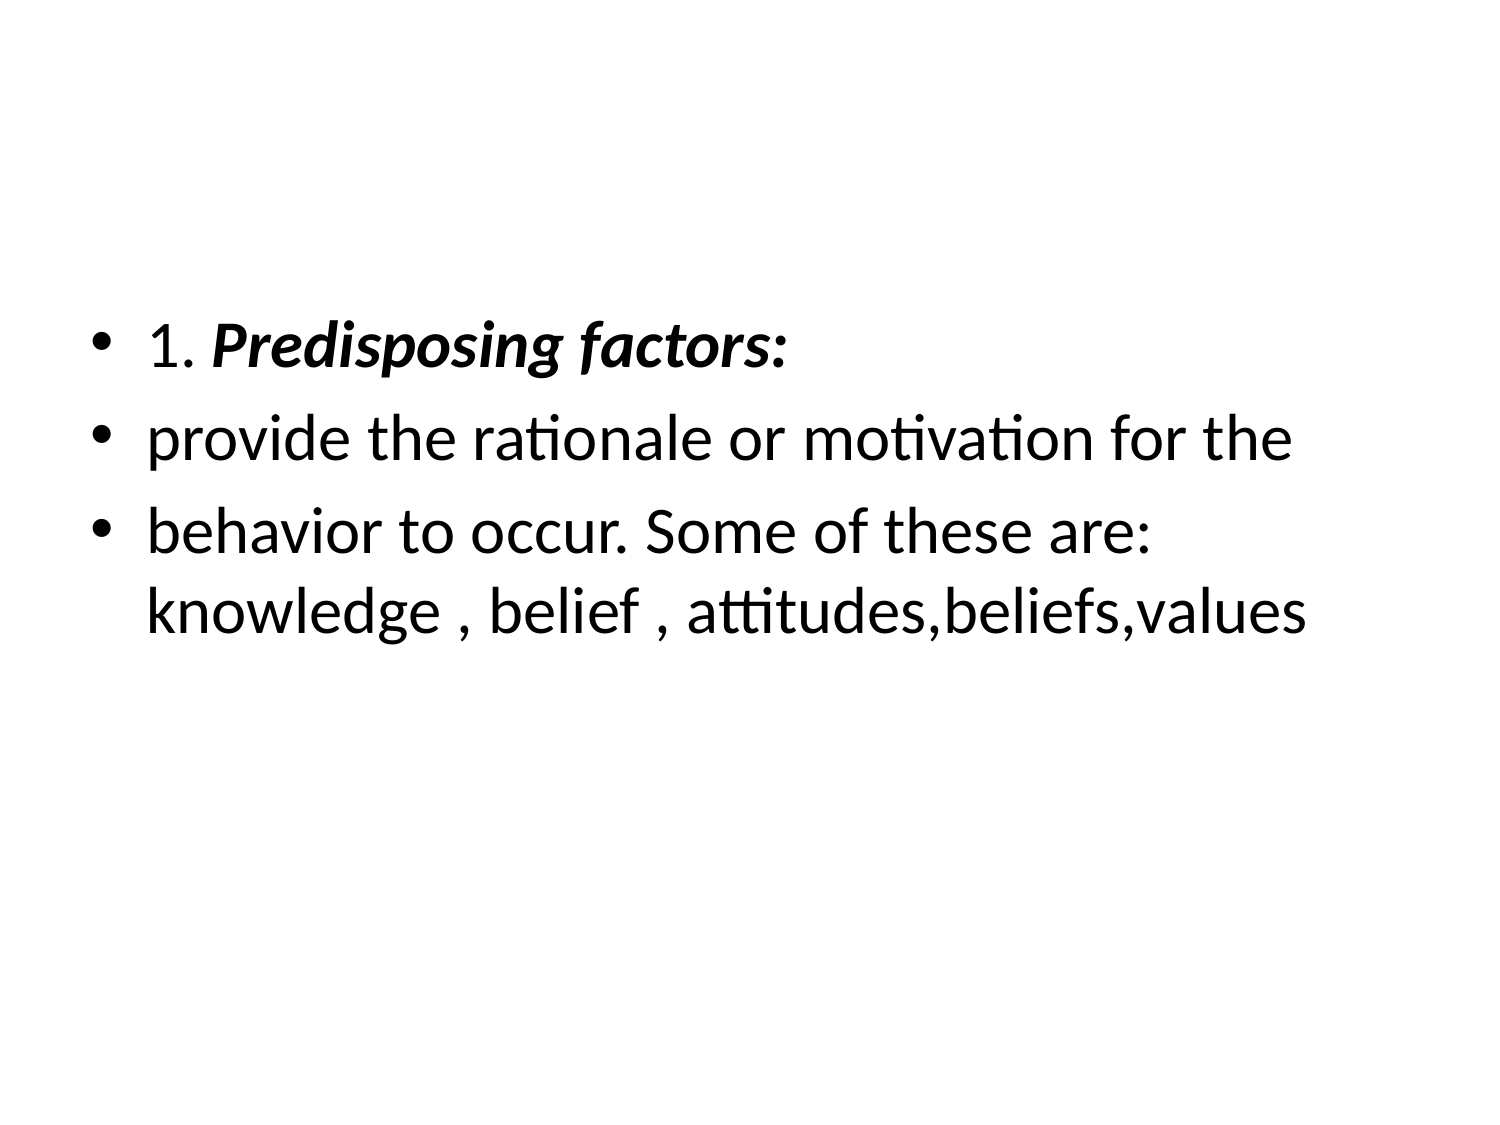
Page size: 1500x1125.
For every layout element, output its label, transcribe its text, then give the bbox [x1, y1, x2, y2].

list 1. Predisposing factors: provide the rationale or motivation for the behavior to occur. Some of these are: knowledge , belief , attitudes,beliefs,values [75, 292, 1425, 891]
